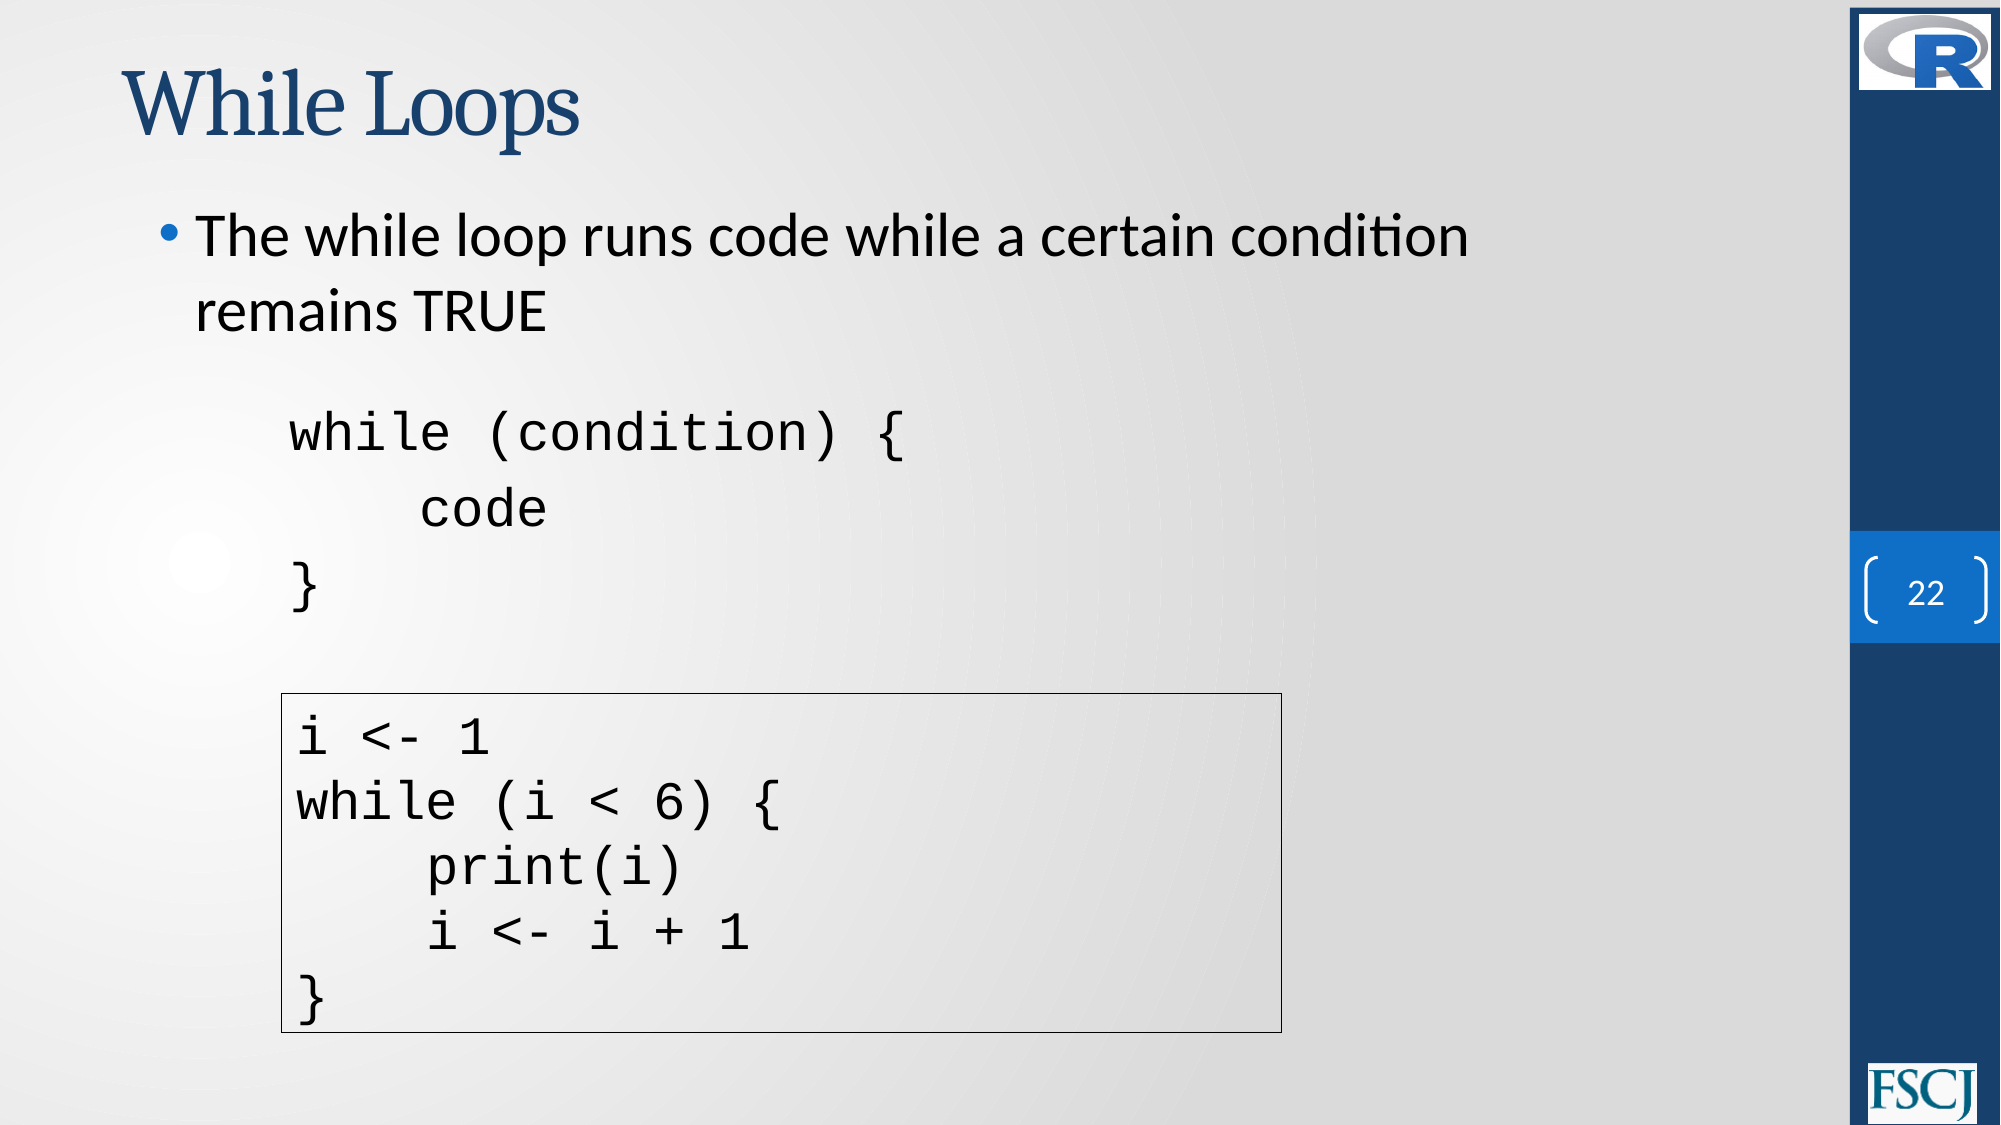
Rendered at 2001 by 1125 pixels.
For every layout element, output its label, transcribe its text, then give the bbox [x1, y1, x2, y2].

picture [1868, 1063, 1977, 1124]
title While Loops [106, 33, 1575, 160]
picture [1859, 14, 1991, 90]
list The while loop runs code while a certain condition remains TRUE while (condition) { code } [124, 186, 1679, 1063]
slide_number 22 [1864, 555, 1988, 624]
text_box i <- 1 while (i < 6) { print(i) i <- i + 1 } [281, 693, 1282, 1033]
